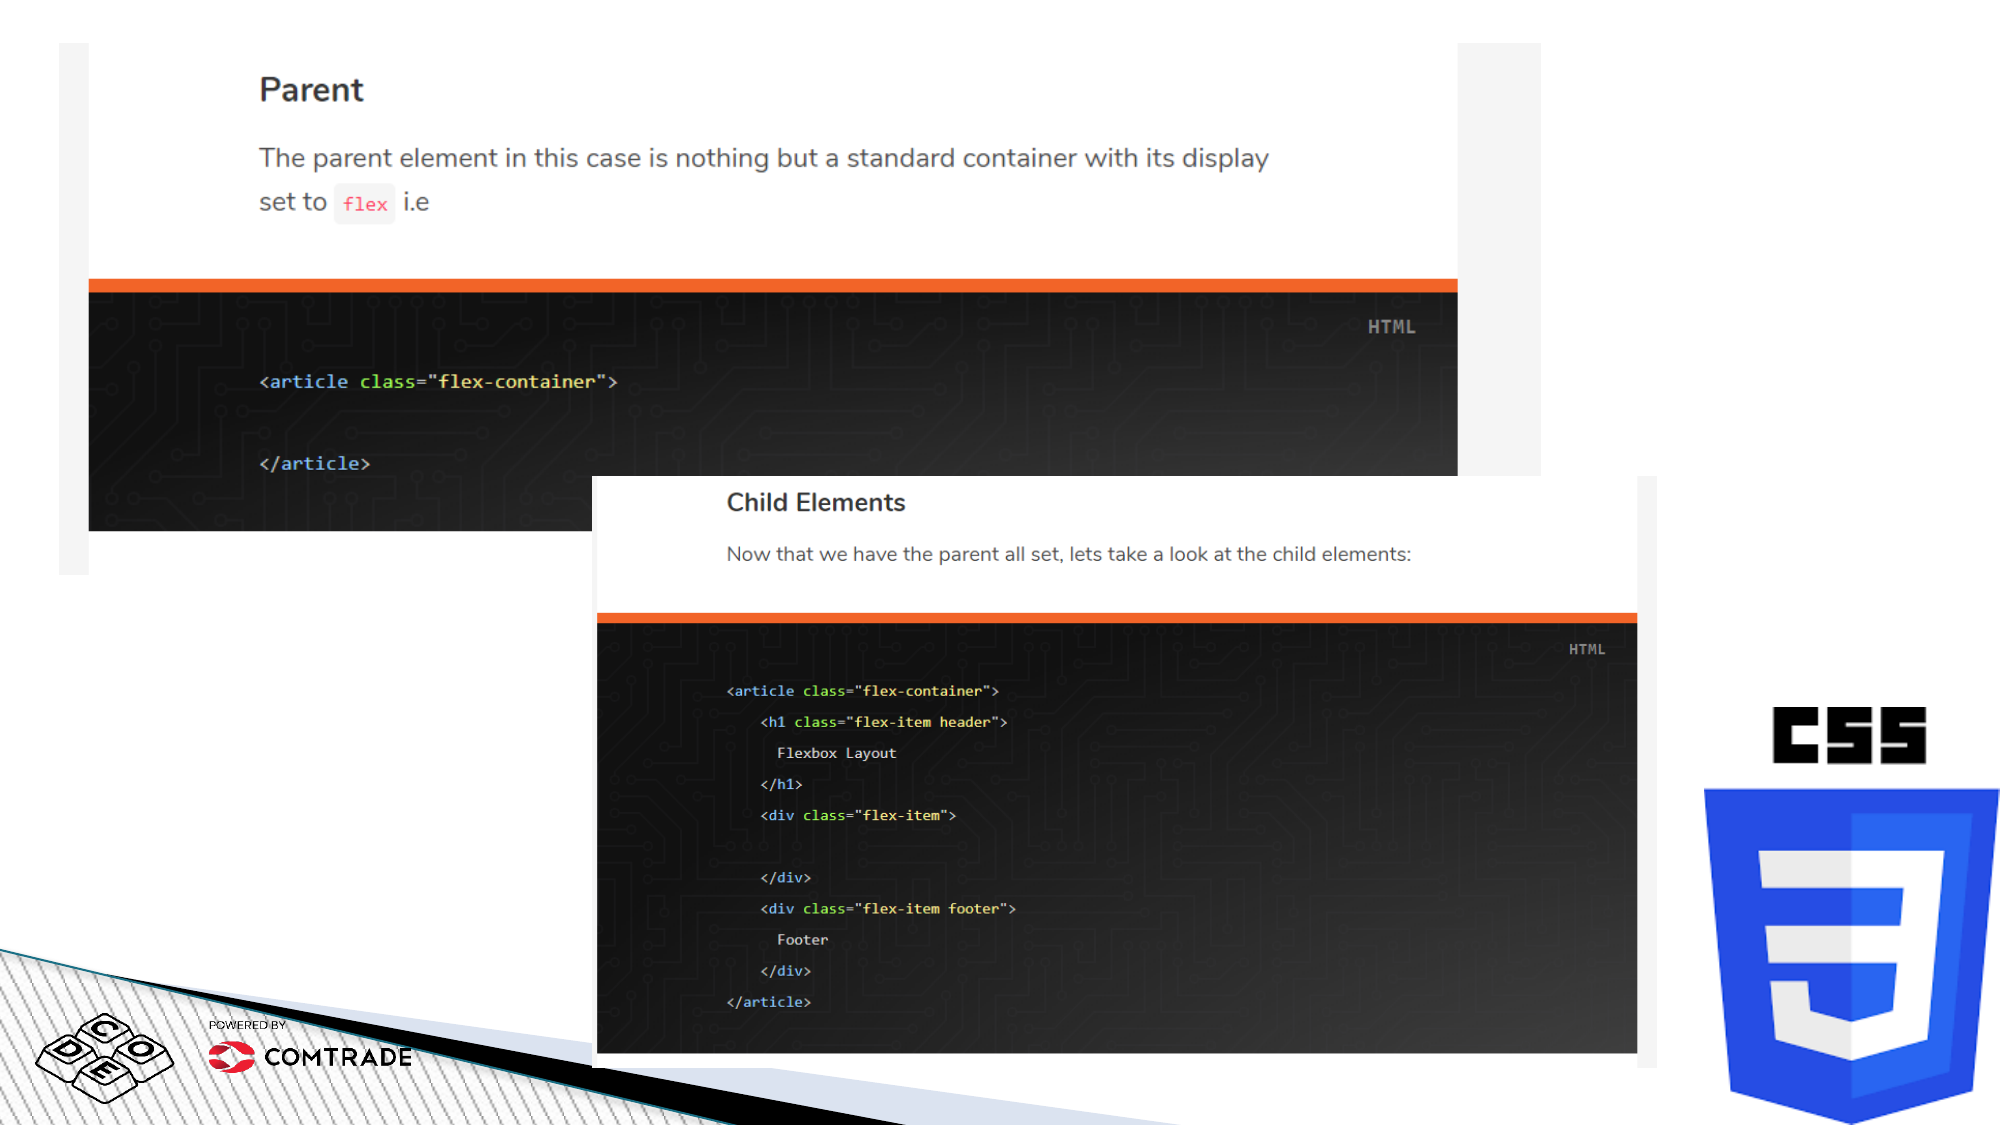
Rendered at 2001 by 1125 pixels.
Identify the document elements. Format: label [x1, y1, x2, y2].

list [58, 43, 1541, 576]
picture [1704, 707, 2000, 1125]
picture [592, 476, 1657, 1068]
picture [0, 952, 724, 1125]
